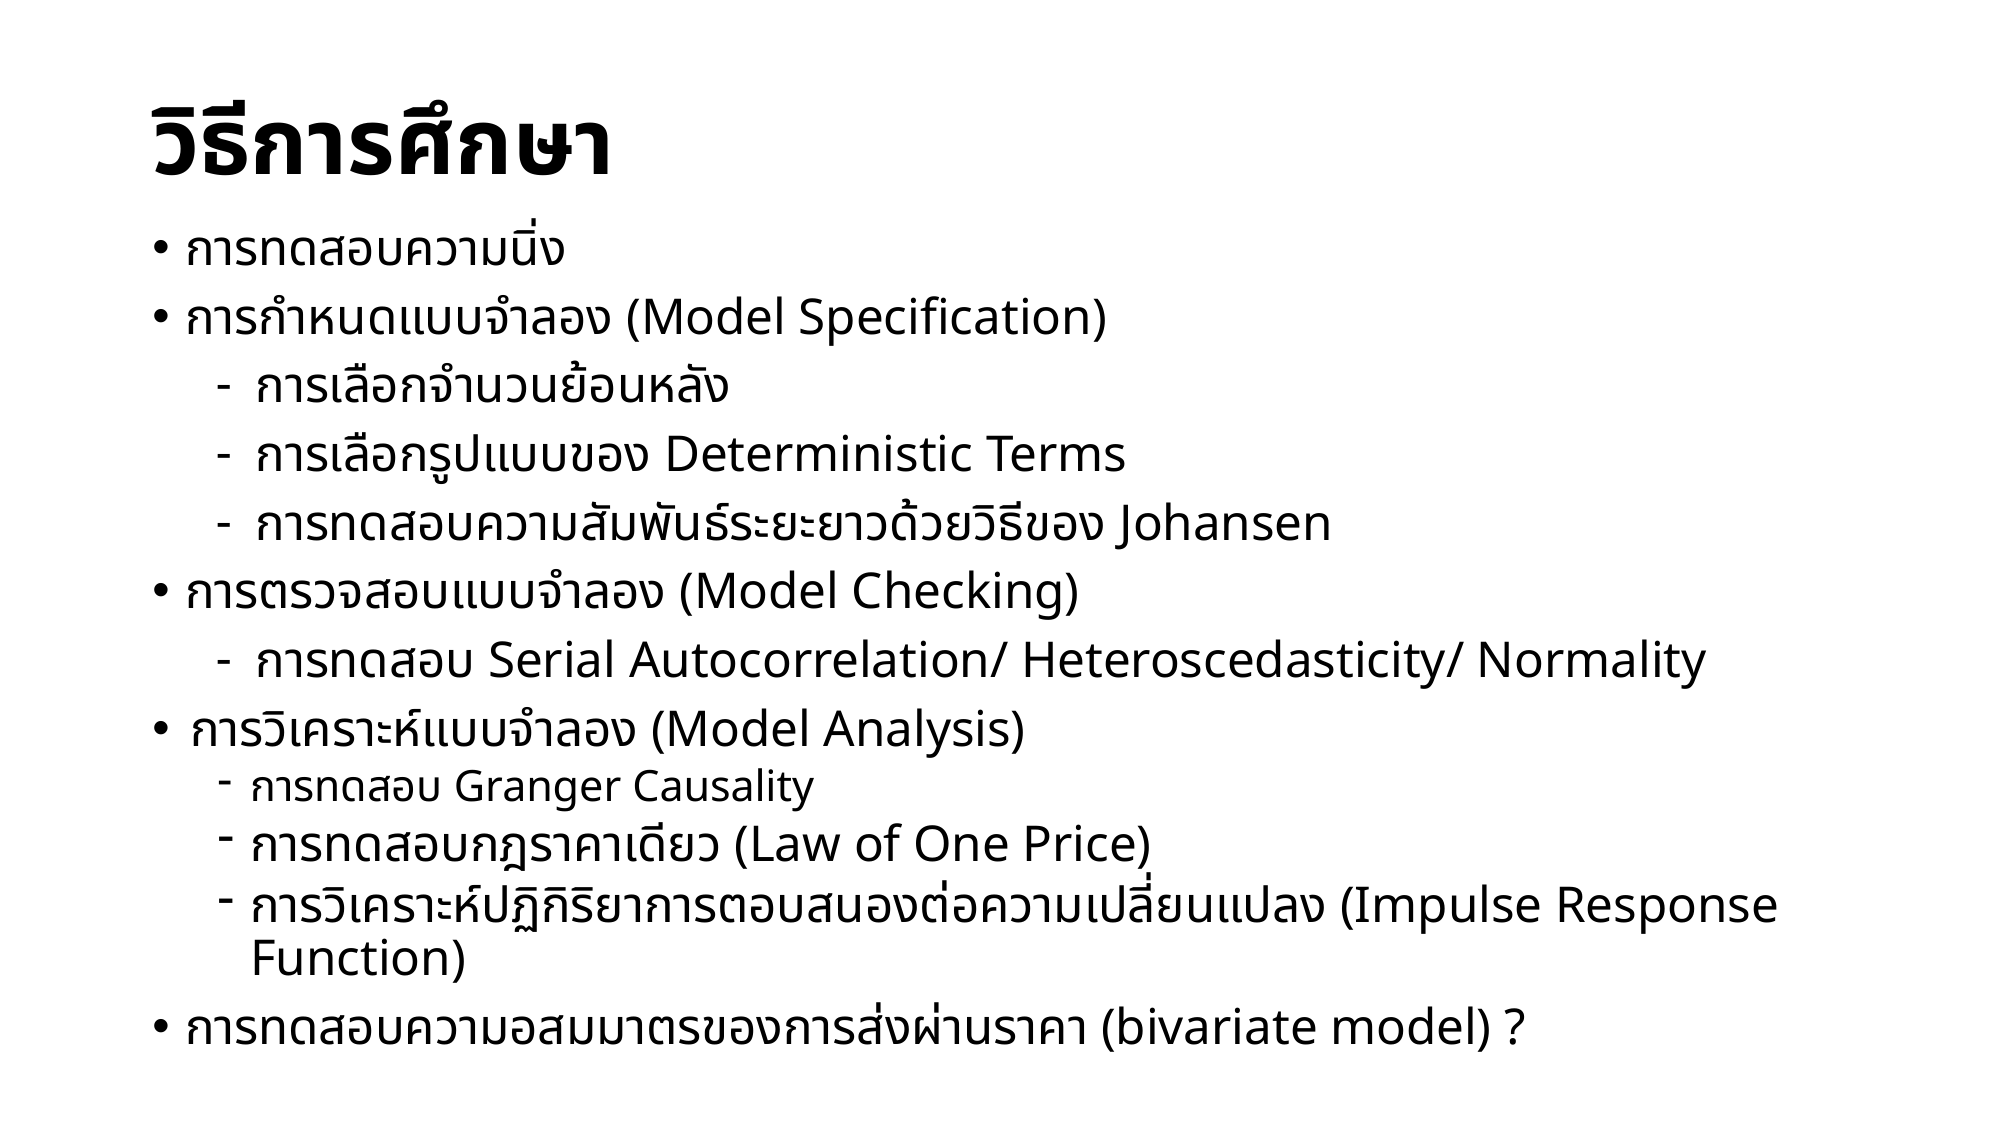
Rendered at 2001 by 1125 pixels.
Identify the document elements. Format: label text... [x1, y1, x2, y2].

title วิธีการศึกษา [137, 35, 1863, 215]
list การทดสอบความนิ่ง การกำหนดแบบจำลอง (Model Specification) การเลือกจำนวนย้อนหลัง การเลือกรูปแบบของ Deterministic Terms การทดสอบความสัมพันธ์ระยะยาวด้วยวิธีของ Johansen การตรวจสอบแบบจำลอง (Model Checking) การทดสอบ Serial Autocorrelation/ Heteroscedasticity/ Normality การวิเคราะห์แบบจำลอง (Model Analysis) การทดสอบ Granger Causality การทดสอบกฎราคาเดียว (Law of One Price) การวิเคราะห์ปฏิกิริยาการตอบสนองต่อความเปลี่ยนแปลง (Impulse Response Function) การทดสอบความอสมมาตรของการส่งผ่านราคา (bivariate model) ? [137, 215, 1863, 1066]
